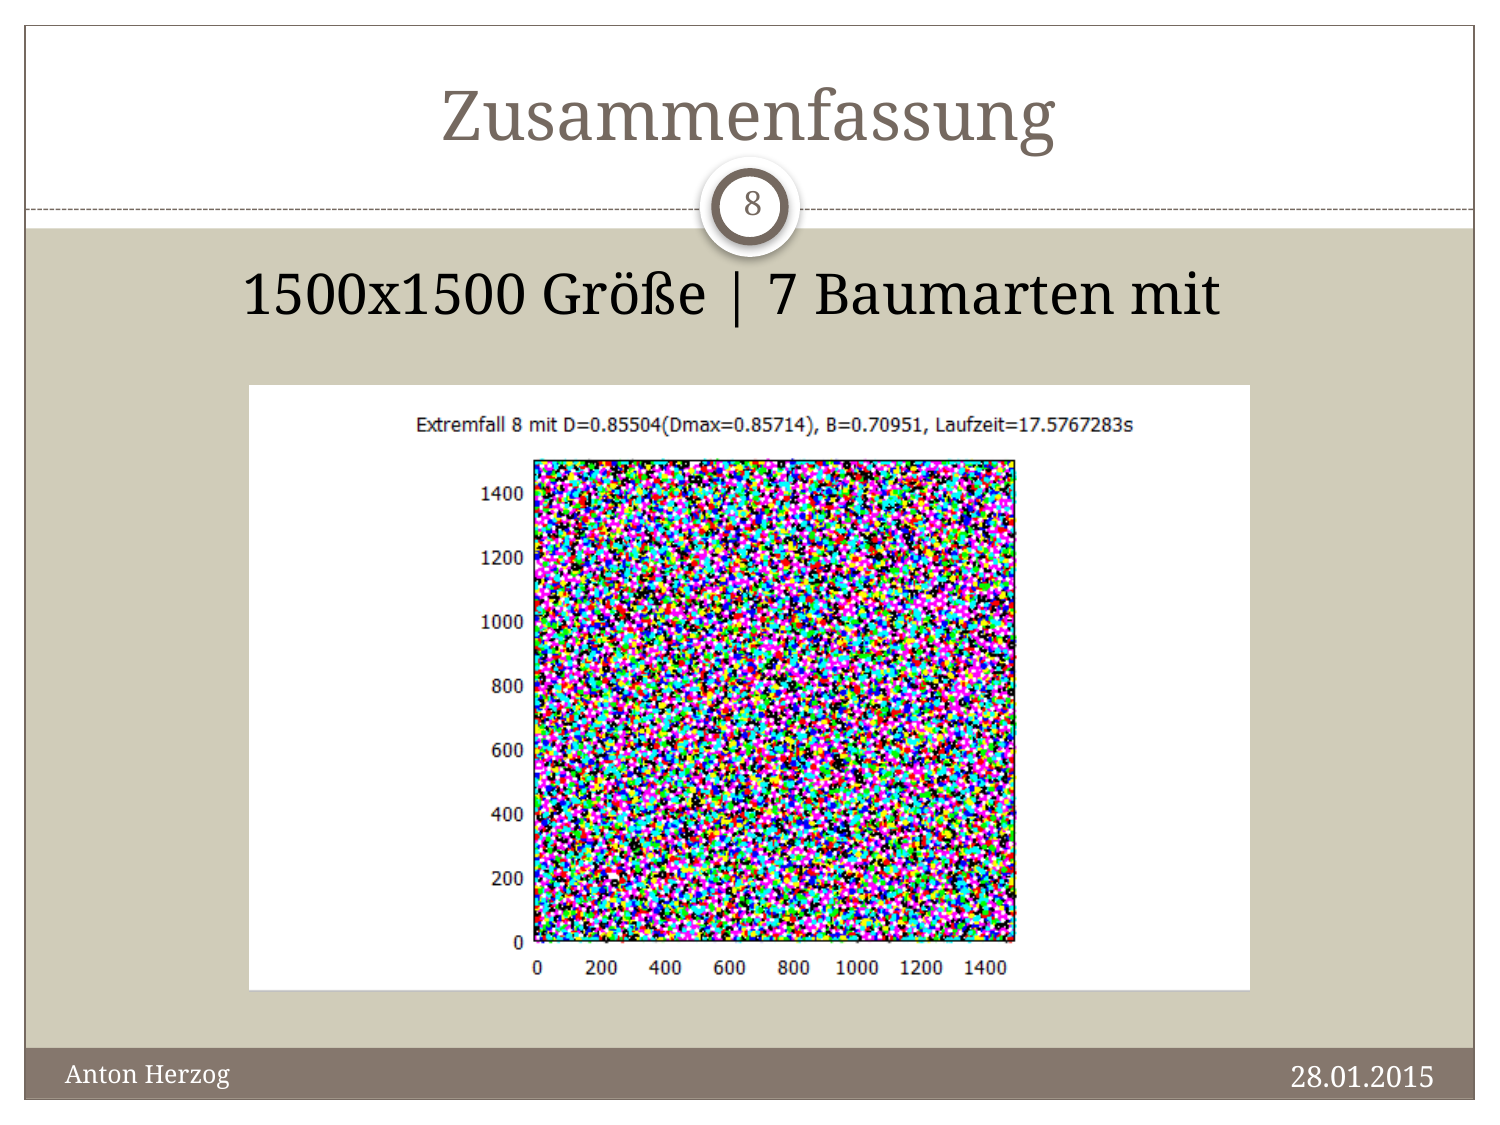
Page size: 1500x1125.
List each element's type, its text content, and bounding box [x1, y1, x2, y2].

footer Anton Herzog [50, 1051, 638, 1112]
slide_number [950, 1050, 1450, 1111]
title Zusammenfassung [49, 37, 1450, 162]
picture [249, 385, 1251, 992]
slide_number 8 [715, 168, 791, 241]
